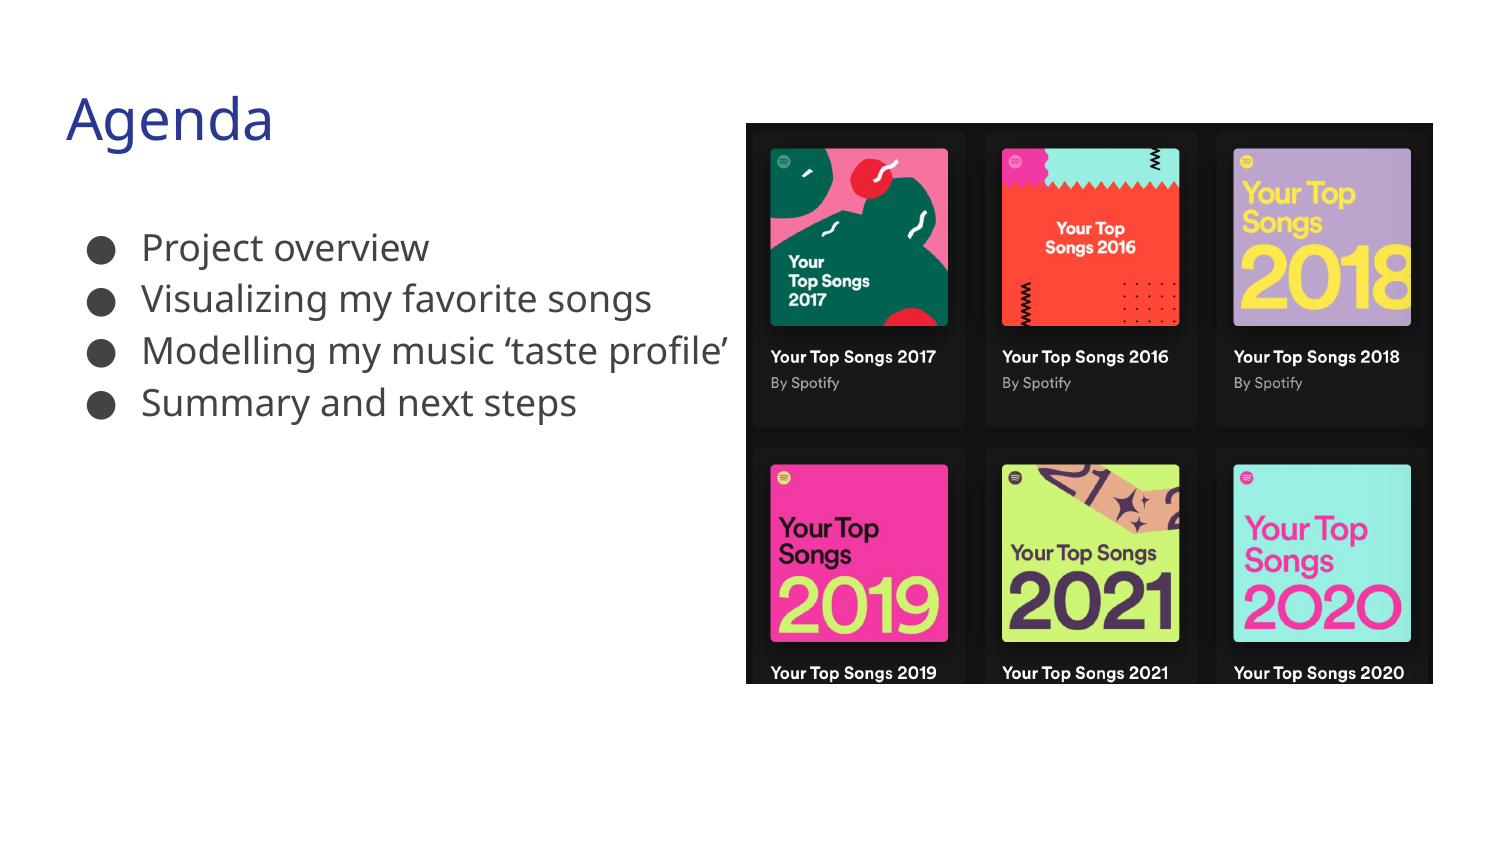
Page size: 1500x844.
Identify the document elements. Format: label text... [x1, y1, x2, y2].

list Project overview Visualizing my favorite songs Modelling my music ‘taste profile’ Summary and next steps [51, 201, 889, 750]
picture [746, 122, 1434, 684]
title Agenda [51, 67, 1449, 167]
